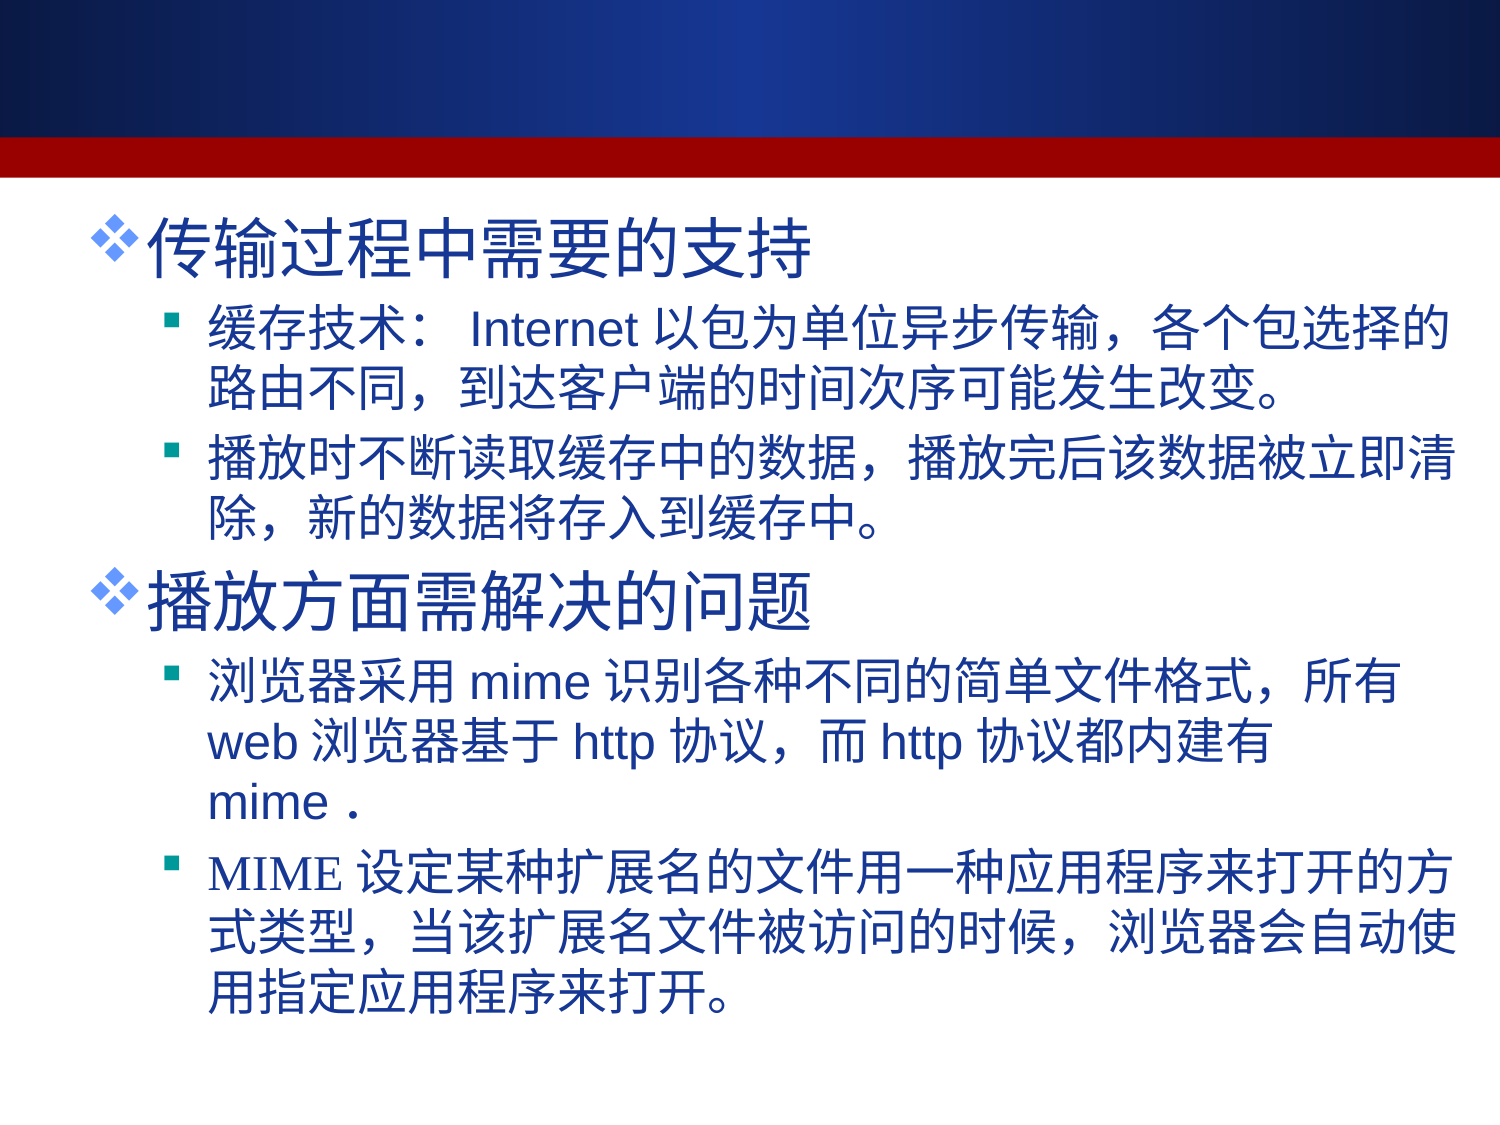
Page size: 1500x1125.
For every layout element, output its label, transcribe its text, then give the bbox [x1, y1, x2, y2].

list 传输过程中需要的支持 缓存技术：Internet以包为单位异步传输，各个包选择的路由不同，到达客户端的时间次序可能发生改变。 播放时不断读取缓存中的数据，播放完后该数据被立即清除，新的数据将存入到缓存中。 播放方面需解决的问题 浏览器采用mime识别各种不同的简单文件格式，所有web浏览器基于http协议，而http协议都内建有mime． MIME设定某种扩展名的文件用一种应用程序来打开的方式类型，当该扩展名文件被访问的时候，浏览器会自动使用指定应用程序来打开。 [70, 198, 1475, 1022]
